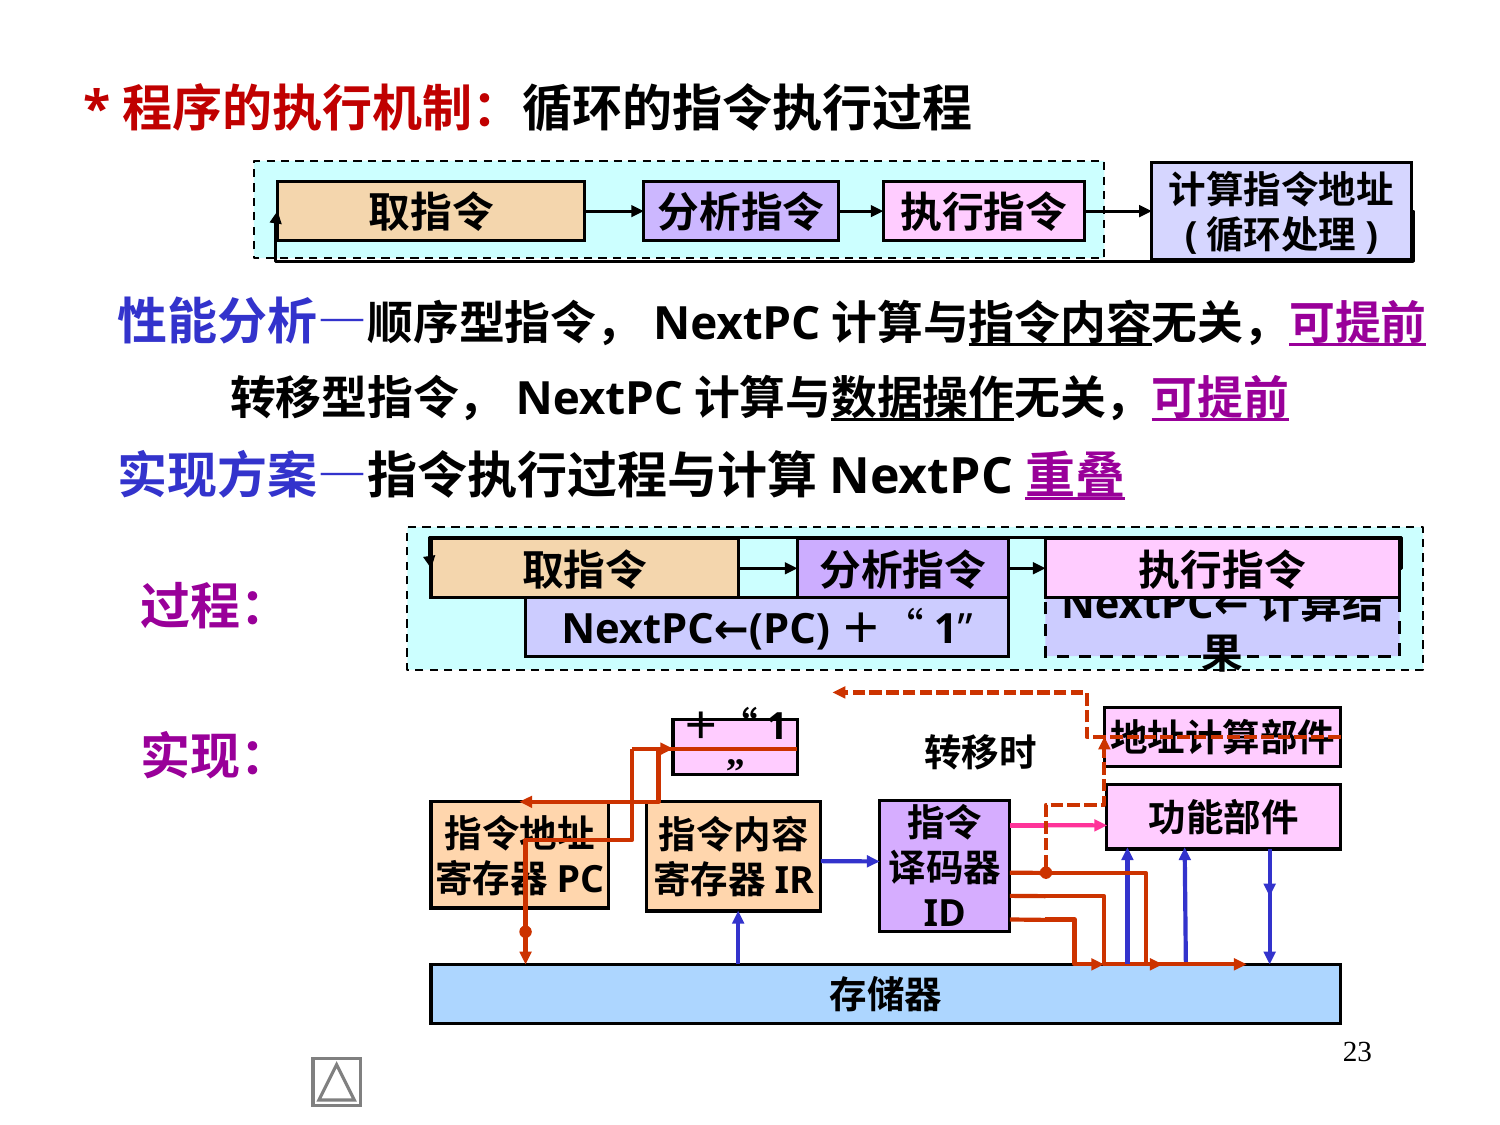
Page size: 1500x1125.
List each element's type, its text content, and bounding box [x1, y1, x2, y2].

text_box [1009, 881, 1038, 921]
text_box 实现方案—指令执行过程与计算NextPC重叠 过程： 实现： [23, 420, 1465, 792]
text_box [430, 707, 1341, 1024]
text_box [832, 692, 1341, 873]
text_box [407, 526, 1424, 670]
text_box [313, 1058, 361, 1106]
text_box 性能分析—顺序型指令，NextPC计算与指令内容无关，可提前 转移型指令，NextPC计算与数据操作无关，可提前 [23, 267, 1483, 432]
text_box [253, 160, 1412, 260]
text_box *程序的执行机制：循环的指令执行过程 [29, 54, 1471, 145]
slide_number 23 [1074, 1024, 1388, 1101]
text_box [1045, 881, 1270, 965]
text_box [519, 748, 798, 933]
